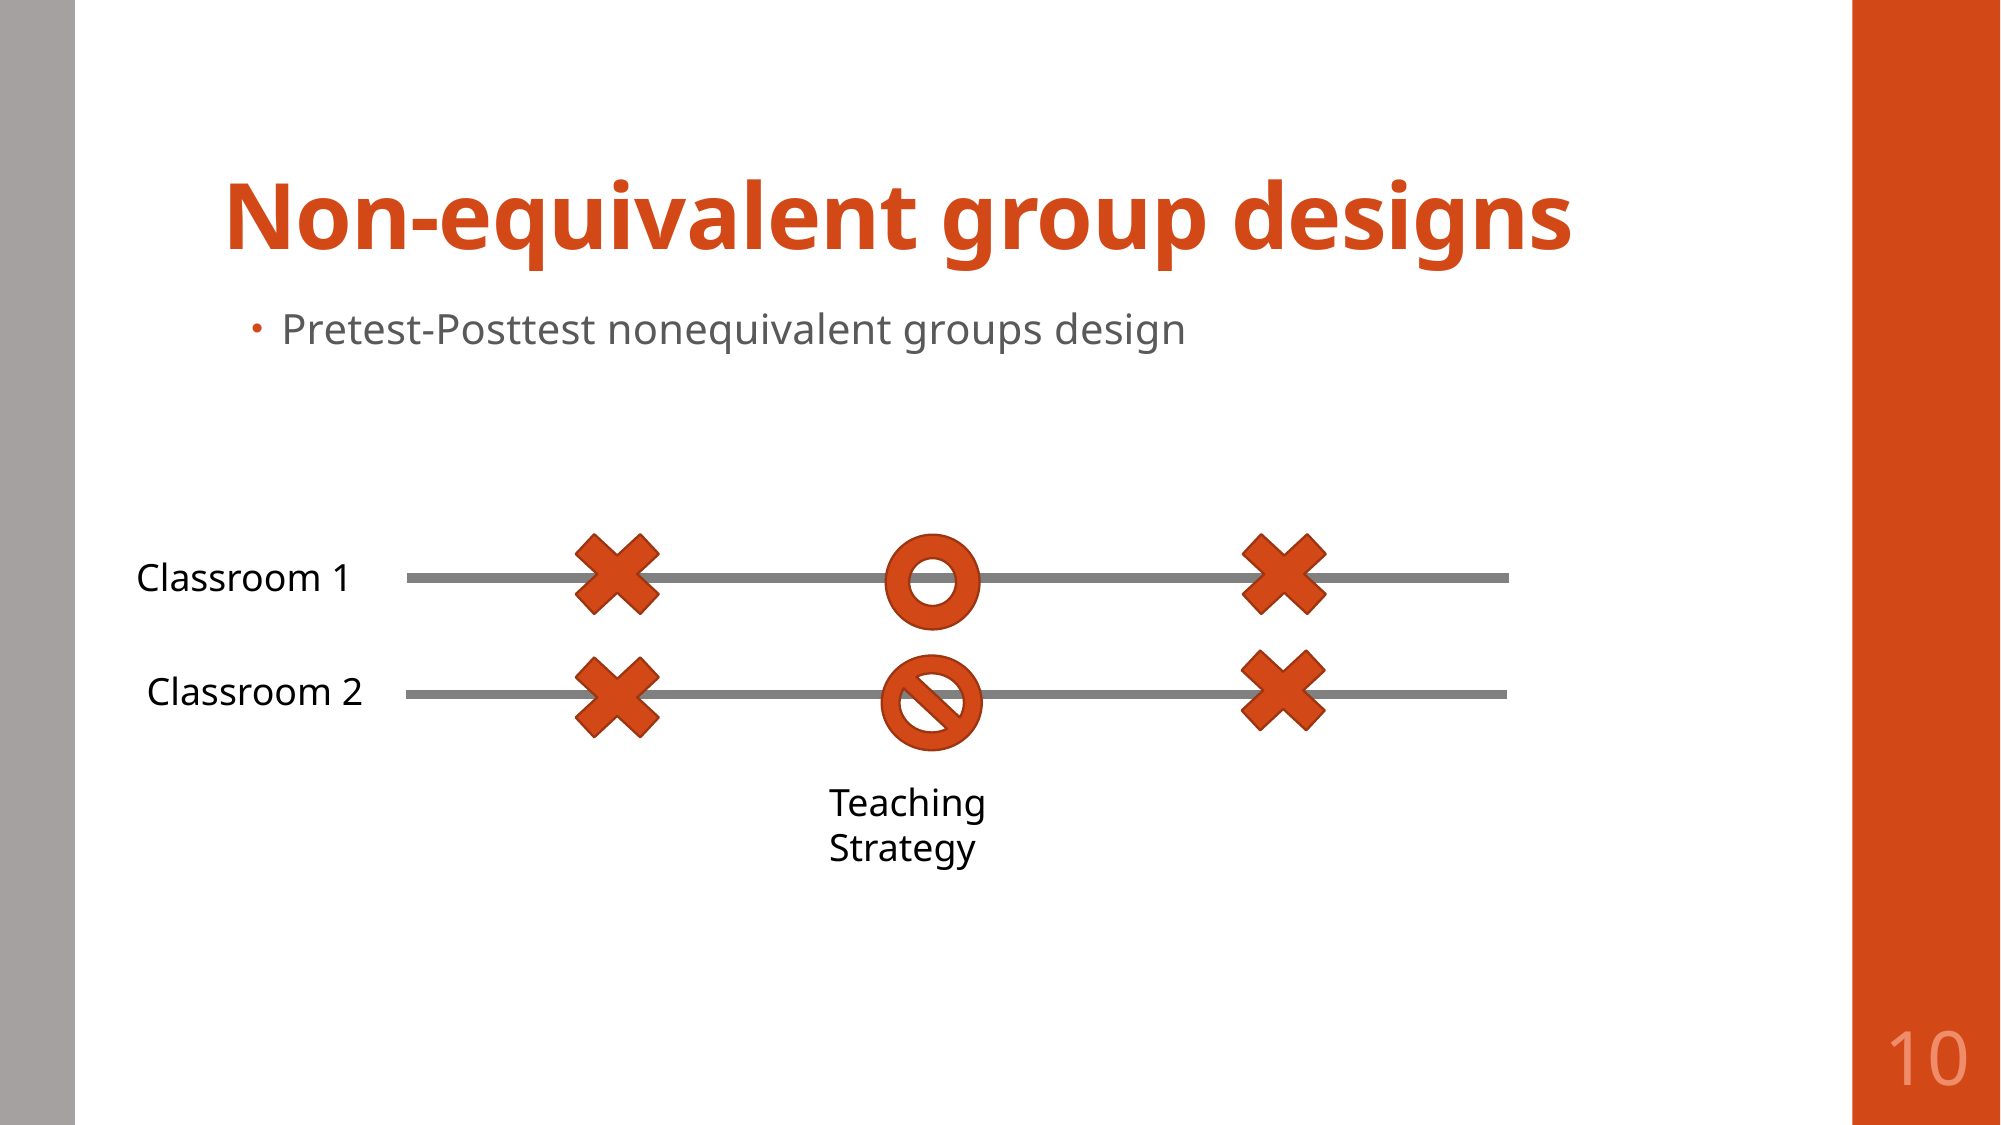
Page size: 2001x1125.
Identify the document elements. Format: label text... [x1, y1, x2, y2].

text_box [574, 588, 660, 615]
text_box [1241, 588, 1327, 615]
text_box Teaching Strategy [814, 771, 1100, 877]
text_box [882, 654, 981, 689]
text_box [574, 533, 660, 573]
text_box [880, 703, 983, 752]
text_box [574, 656, 660, 689]
text_box Classroom 1 [121, 546, 407, 606]
text_box [1240, 649, 1326, 689]
text_box [1240, 703, 1326, 732]
text_box [1241, 533, 1327, 573]
text_box [885, 533, 980, 573]
list Pretest-Posttest nonequivalent groups design [236, 298, 1647, 1013]
title Non-equivalent group designs [206, 48, 1797, 278]
text_box [574, 703, 660, 739]
slide_number 10 [1852, 1012, 2000, 1110]
text_box [884, 588, 981, 631]
text_box Classroom 2 [131, 660, 417, 720]
